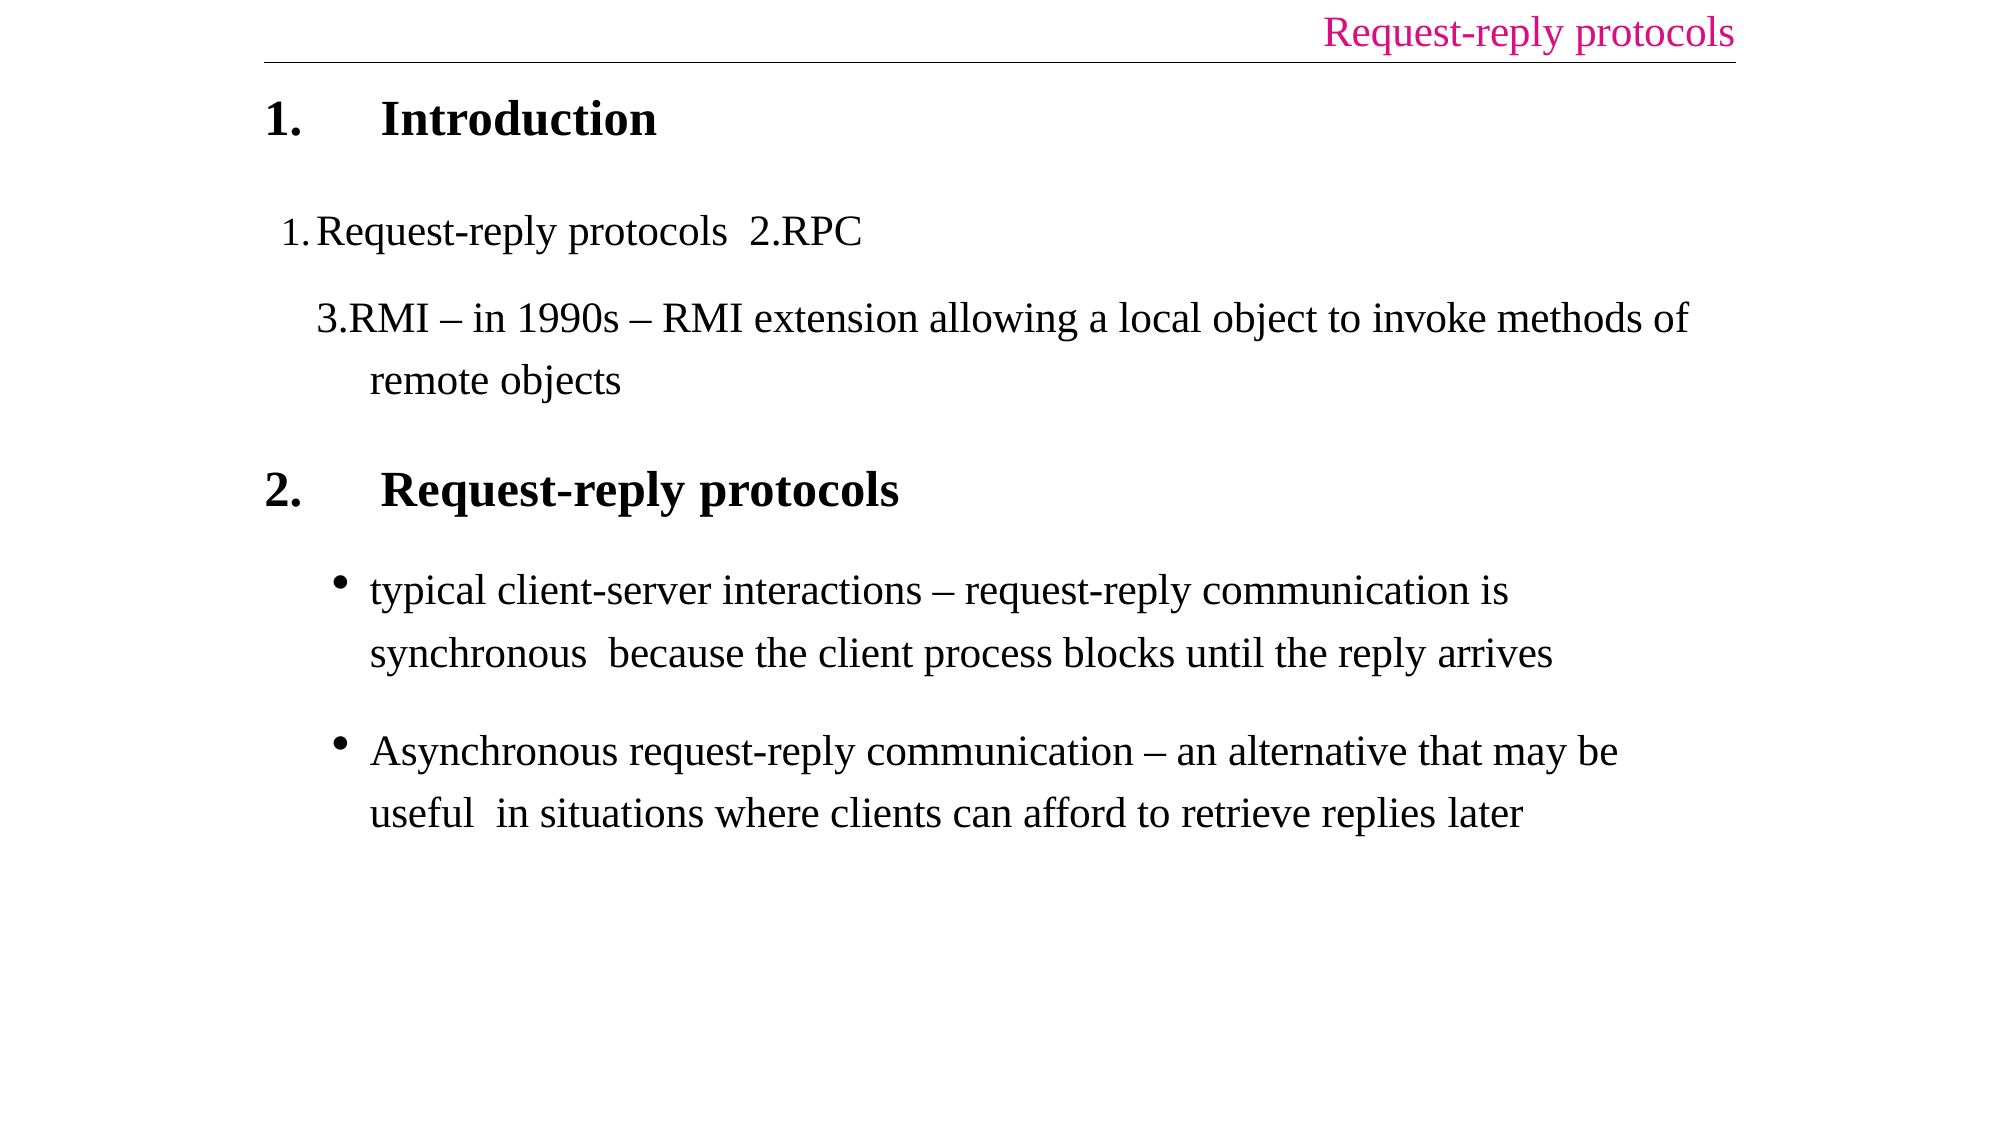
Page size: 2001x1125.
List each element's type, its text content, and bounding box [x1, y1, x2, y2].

text_box Introduction Request-reply protocols 2.RPC 3.RMI – in 1990s – RMI extension allowing a local object to invoke methods of remote objects Request-reply protocols typical client-server interactions – request-reply communication is synchronous because the client process blocks until the reply arrives Asynchronous request-reply communication – an alternative that may be useful in situations where clients can afford to retrieve replies later [260, 278, 1719, 837]
text_box [137, 59, 1863, 278]
text_box Request-reply protocols [1319, 0, 1740, 56]
